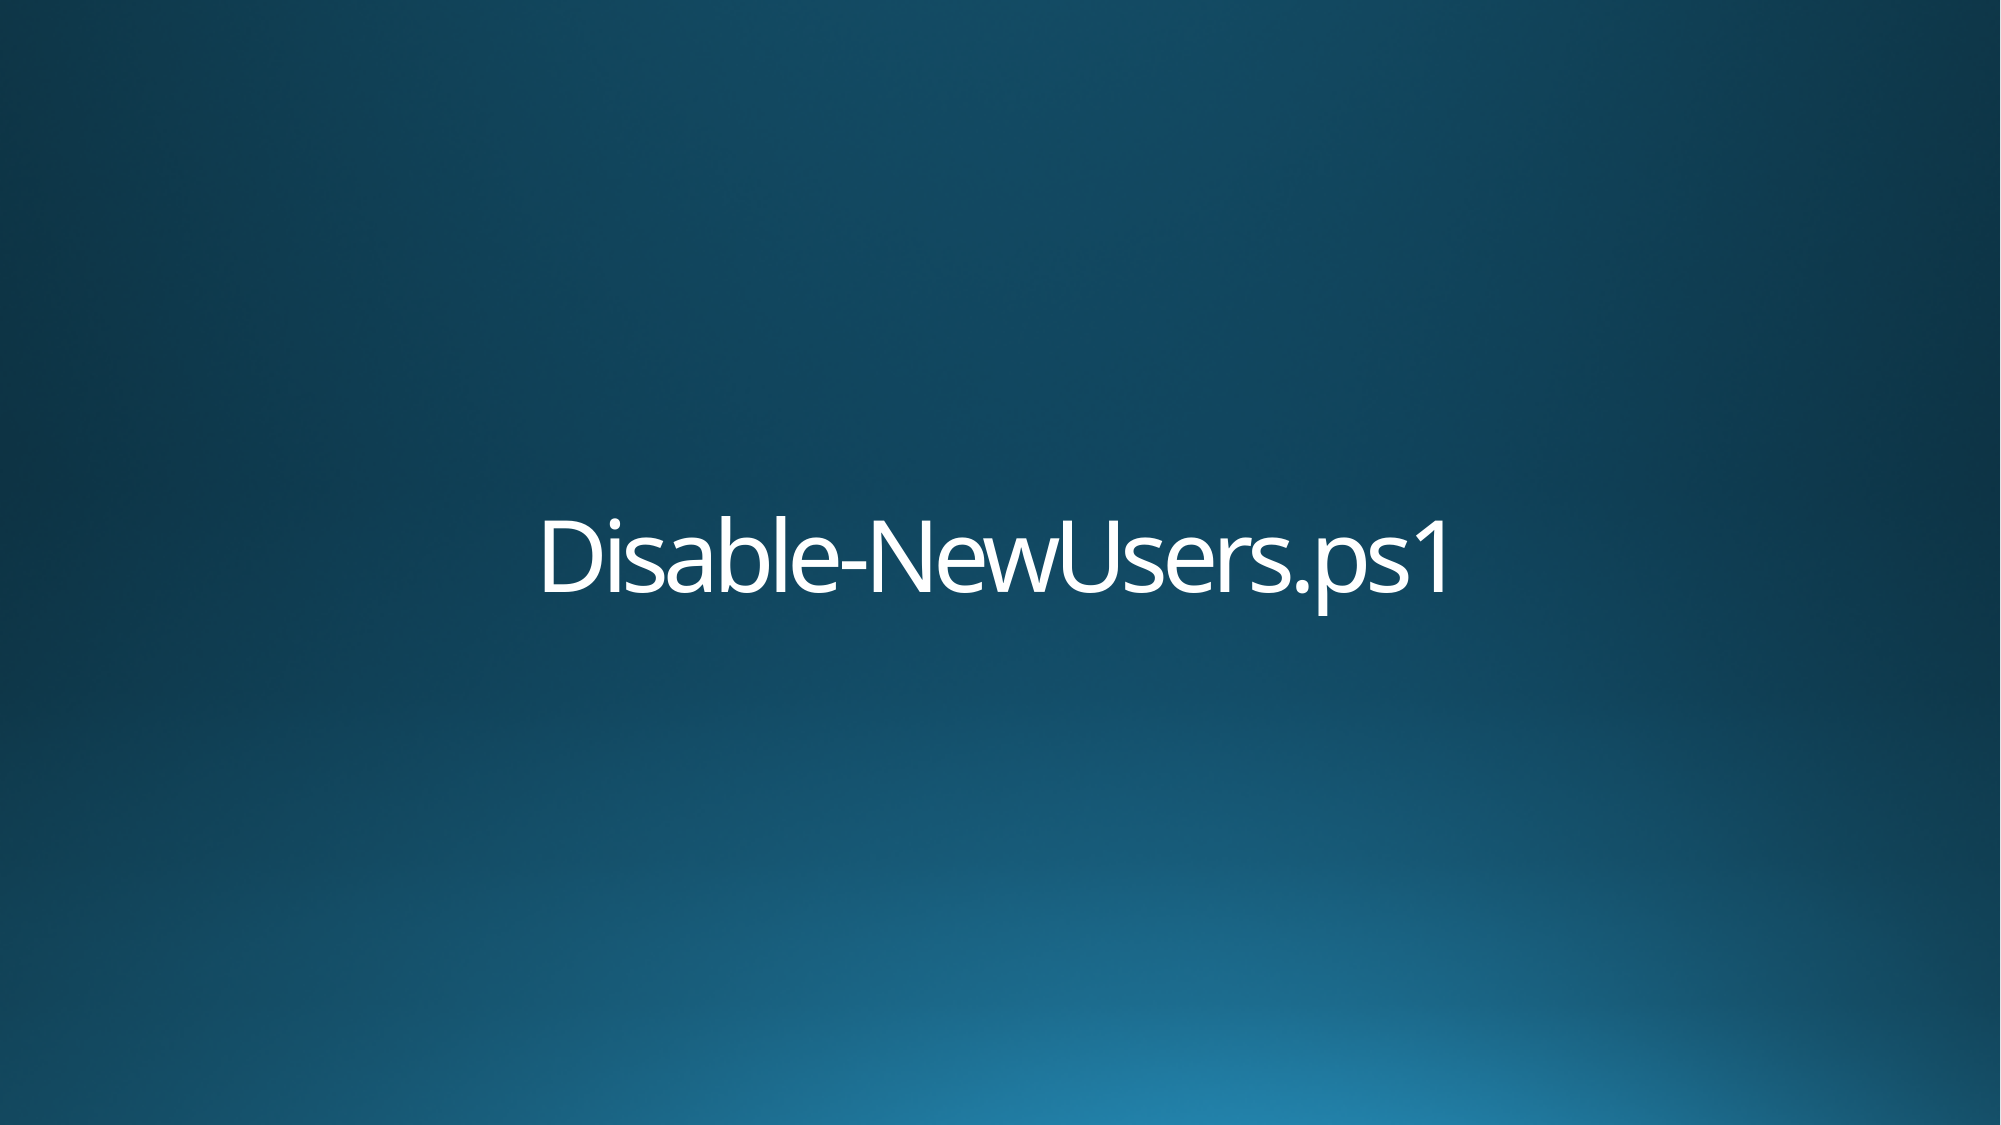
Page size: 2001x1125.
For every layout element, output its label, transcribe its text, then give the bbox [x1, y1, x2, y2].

picture [0, 0, 2001, 1125]
title Disable-NewUsers.ps1 [471, 498, 1529, 627]
